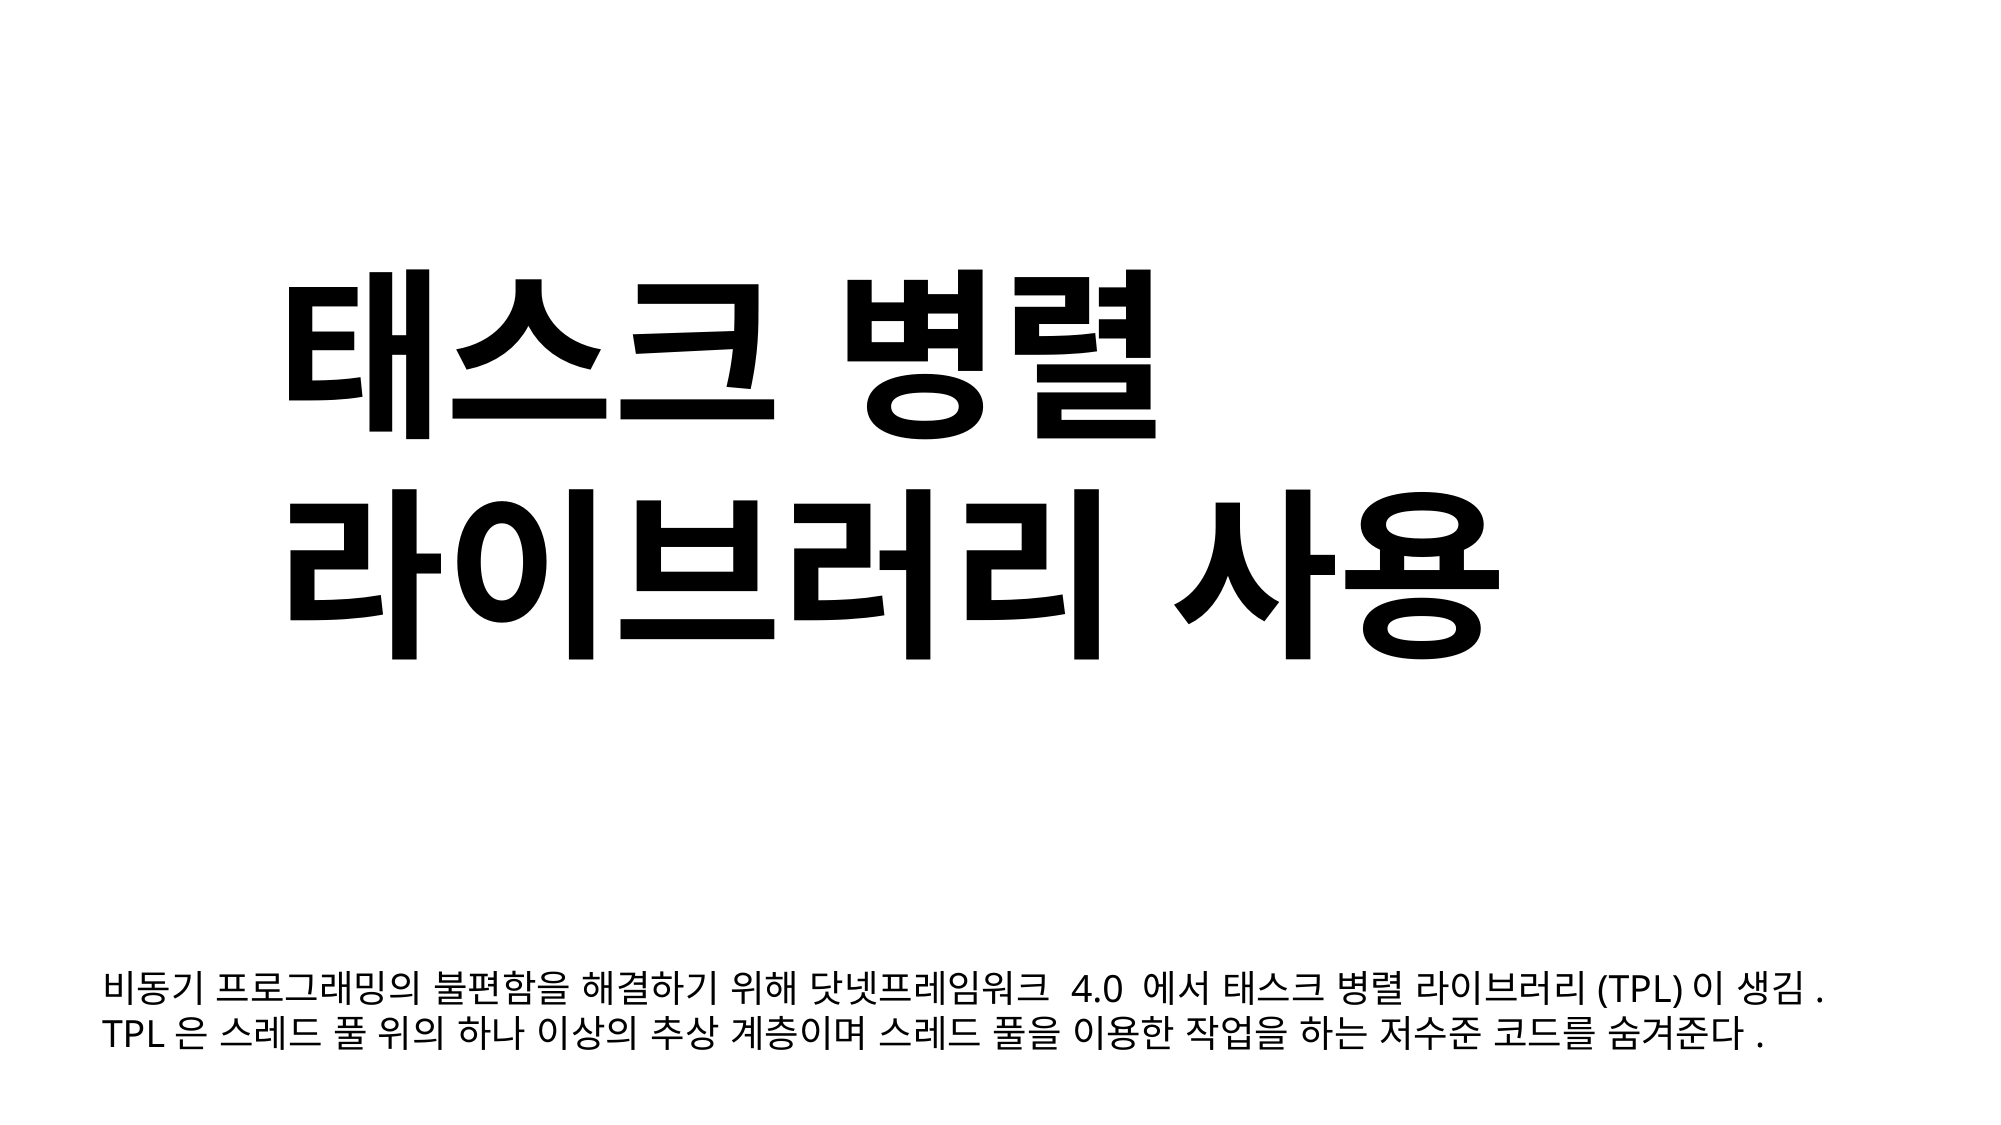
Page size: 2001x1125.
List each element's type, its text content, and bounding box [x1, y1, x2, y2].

text_box 비동기 프로그래밍의 불편함을 해결하기 위해 닷넷프레임워크 4.0 에서 태스크 병렬 라이브러리(TPL)이 생김. TPL은 스레드 풀 위의 하나 이상의 추상 계층이며 스레드 풀을 이용한 작업을 하는 저수준 코드를 숨겨준다. [87, 957, 1952, 1063]
text_box 태스크 병렬 라이브러리 사용 [261, 232, 1777, 687]
